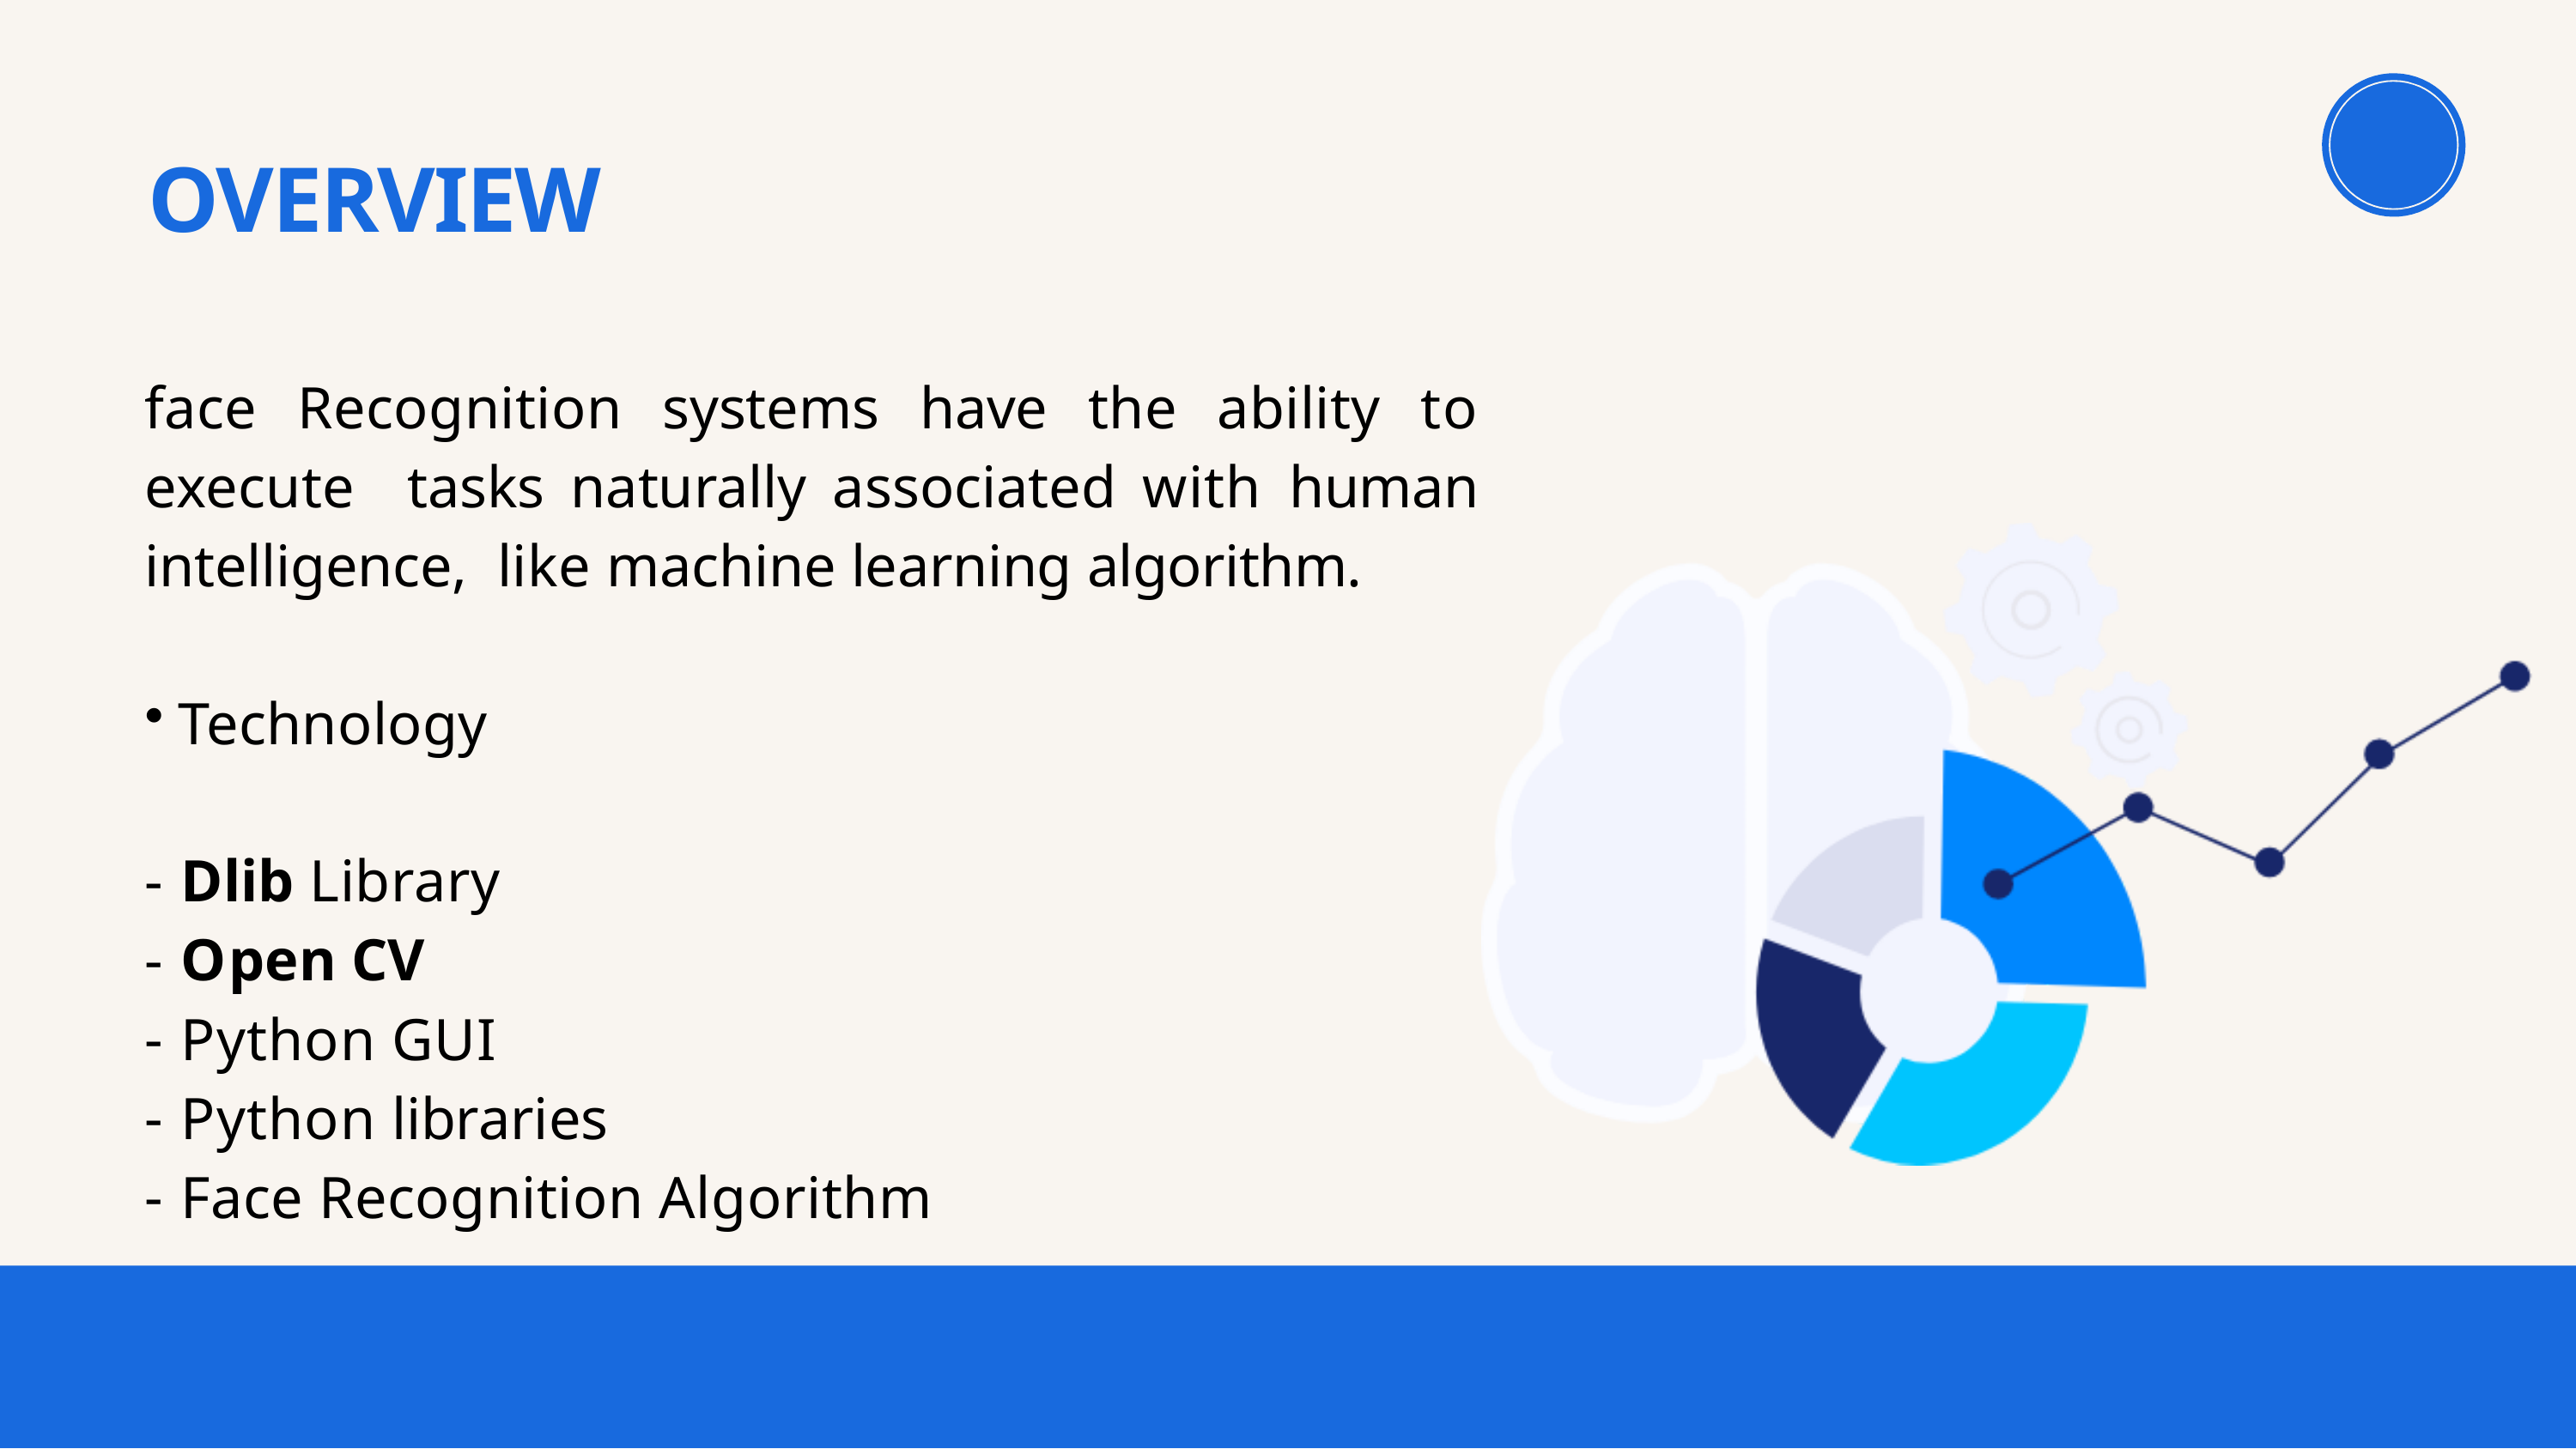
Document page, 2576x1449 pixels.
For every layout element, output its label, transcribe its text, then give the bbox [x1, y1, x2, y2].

text_box face Recognition systems have the ability to execute tasks naturally associated with human intelligence, like machine learning algorithm. Technology Dlib Library Open CV Python GUI Python libraries Face Recognition Algorithm [143, 359, 1479, 1230]
text_box [0, 1265, 2576, 1448]
title OVERVIEW [146, 141, 635, 359]
picture [1480, 523, 2537, 1167]
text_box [2321, 73, 2466, 217]
